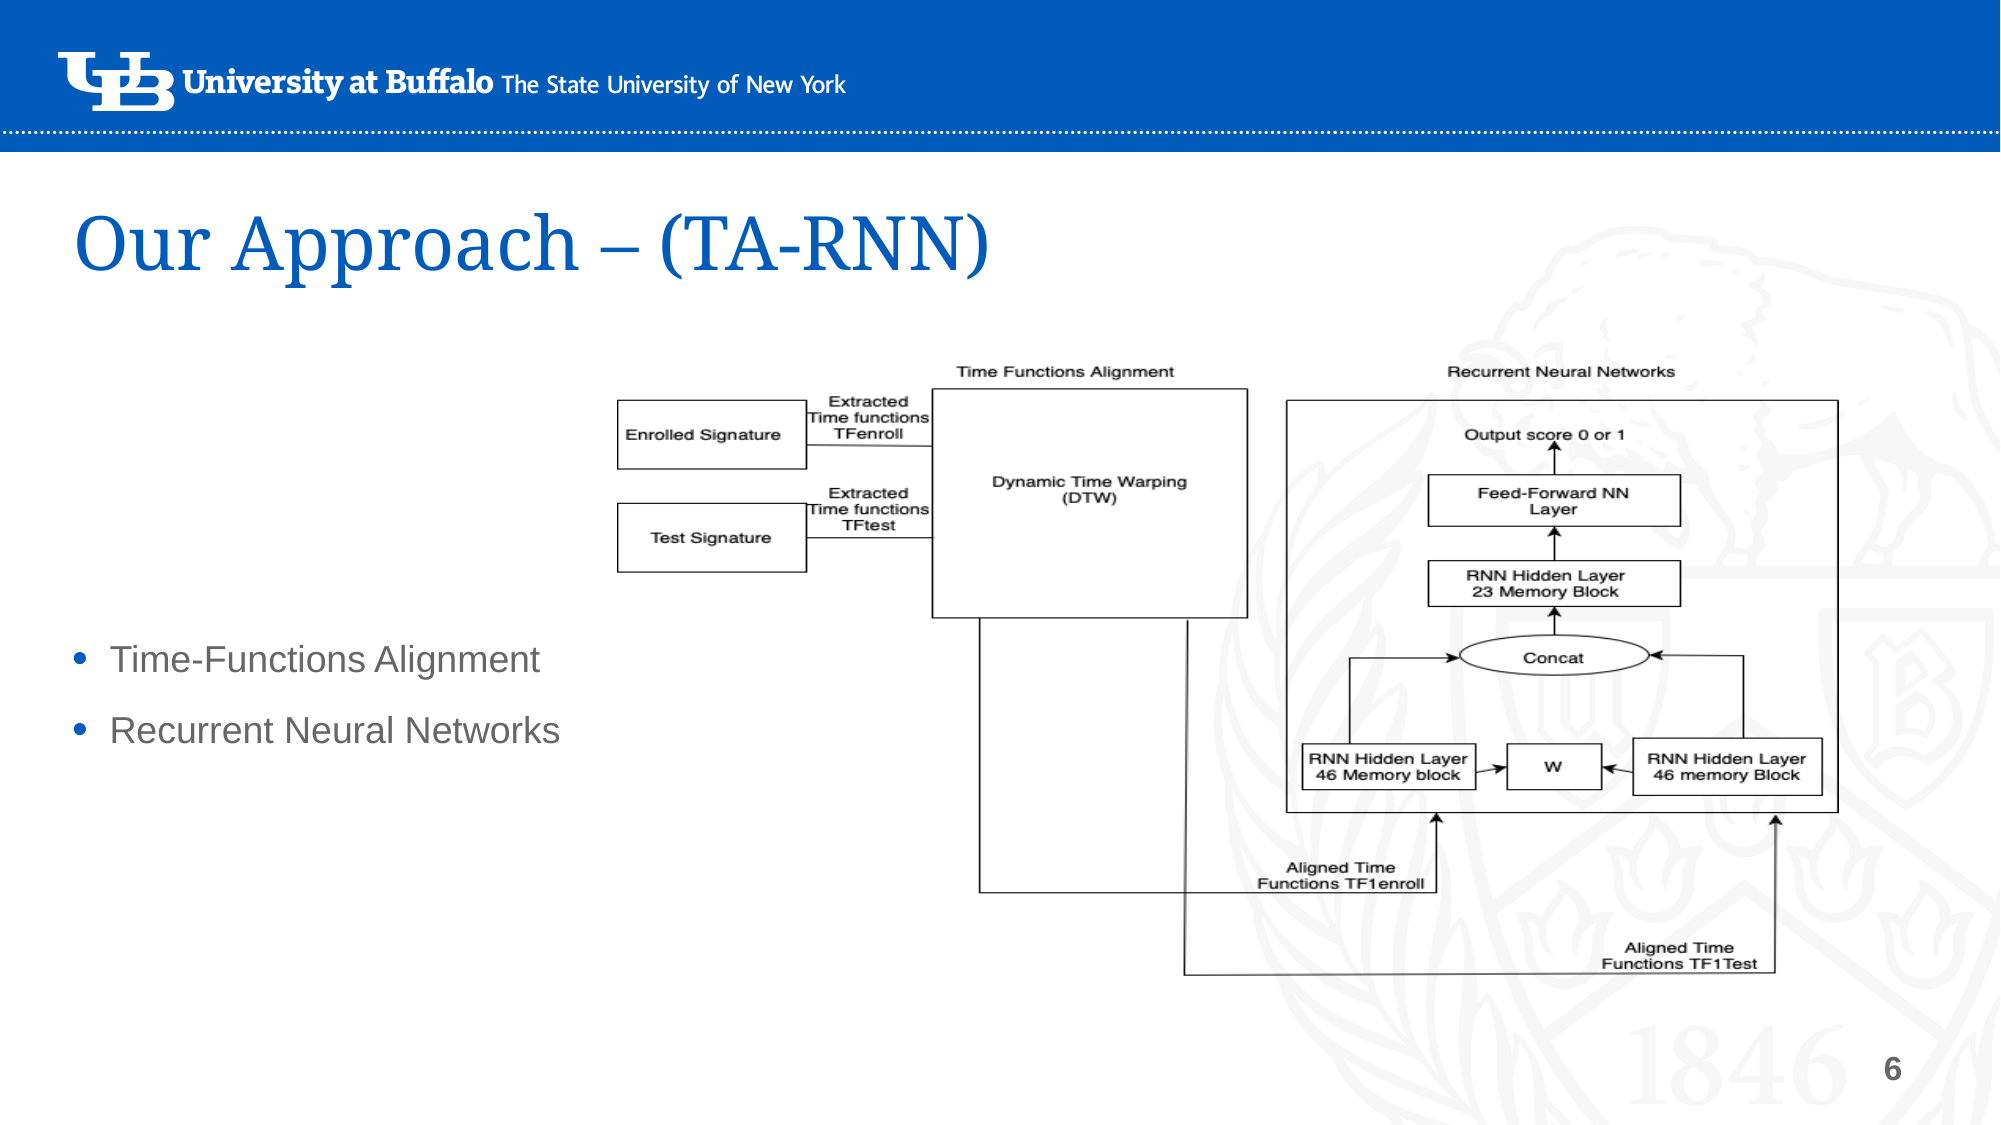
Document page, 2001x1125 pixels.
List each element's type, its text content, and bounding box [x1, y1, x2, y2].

list Time-Functions Alignment Recurrent Neural Networks [57, 614, 613, 846]
picture [0, 0, 2001, 1125]
title Our Approach – (TA-RNN) [58, 197, 1199, 295]
footer 6 [1242, 1036, 1918, 1097]
